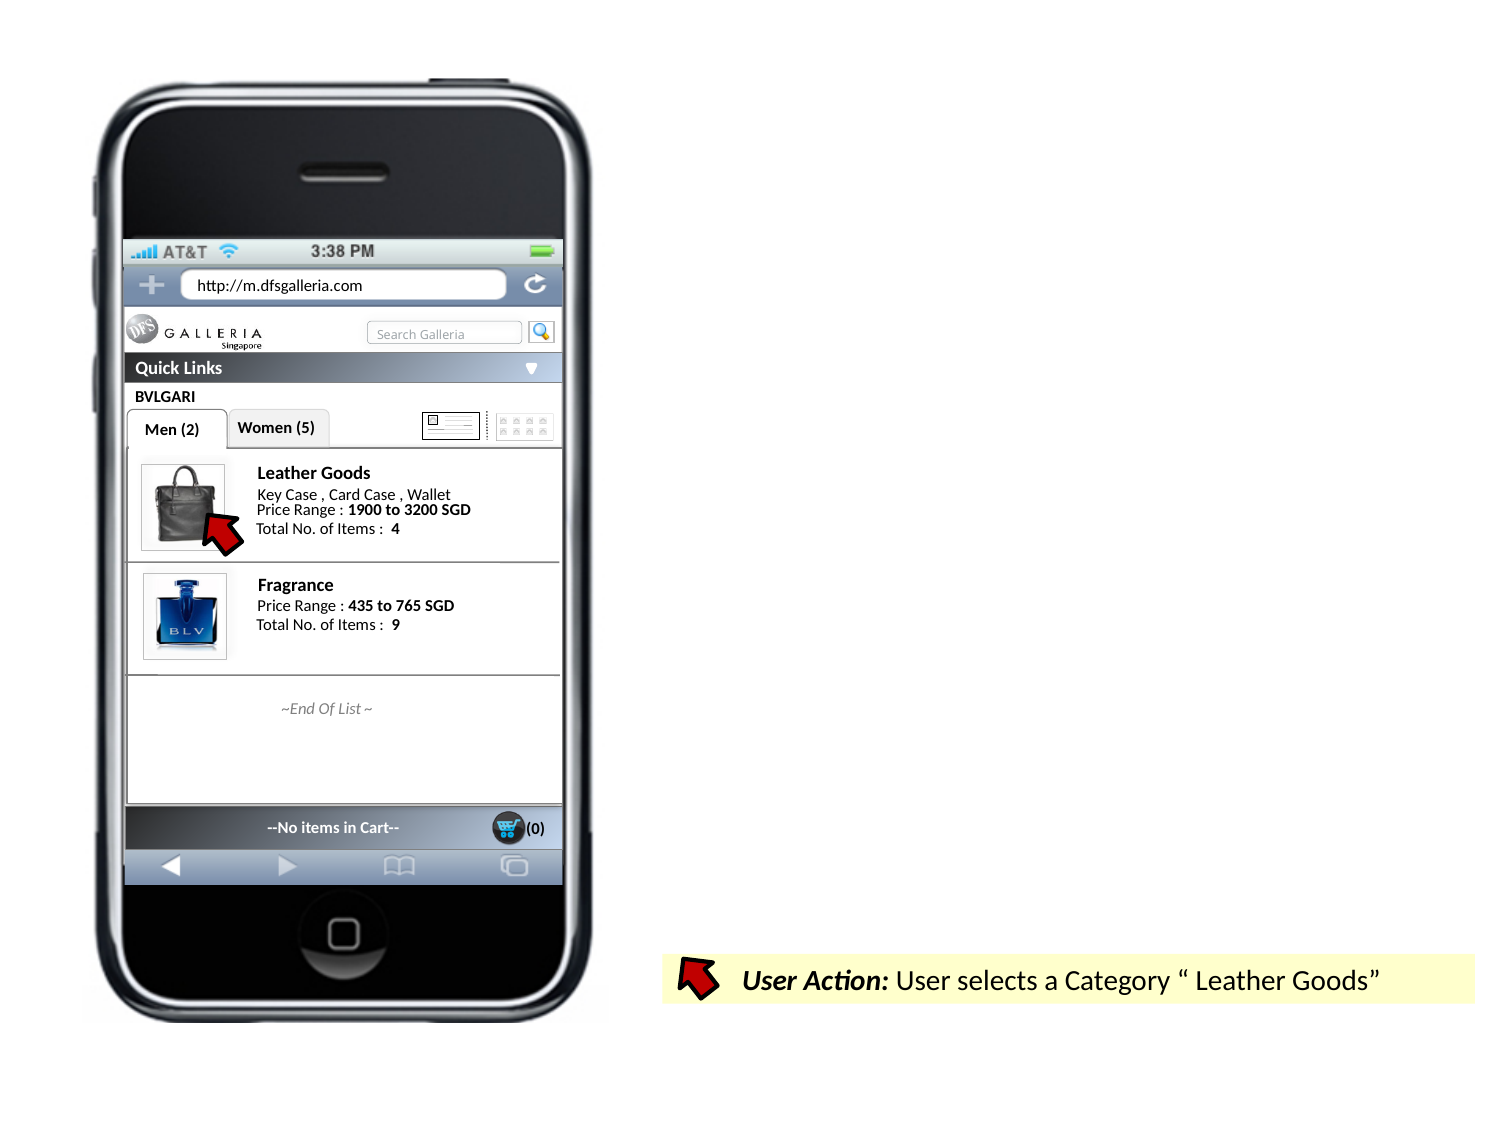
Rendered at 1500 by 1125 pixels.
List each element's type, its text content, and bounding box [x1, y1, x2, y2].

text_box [119, 348, 563, 387]
picture [81, 74, 609, 1023]
text_box [677, 956, 720, 1001]
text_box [362, 319, 554, 347]
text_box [422, 410, 554, 441]
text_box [143, 573, 227, 660]
text_box User Action: User selects a Category “ Leather Goods” [662, 953, 1475, 1004]
